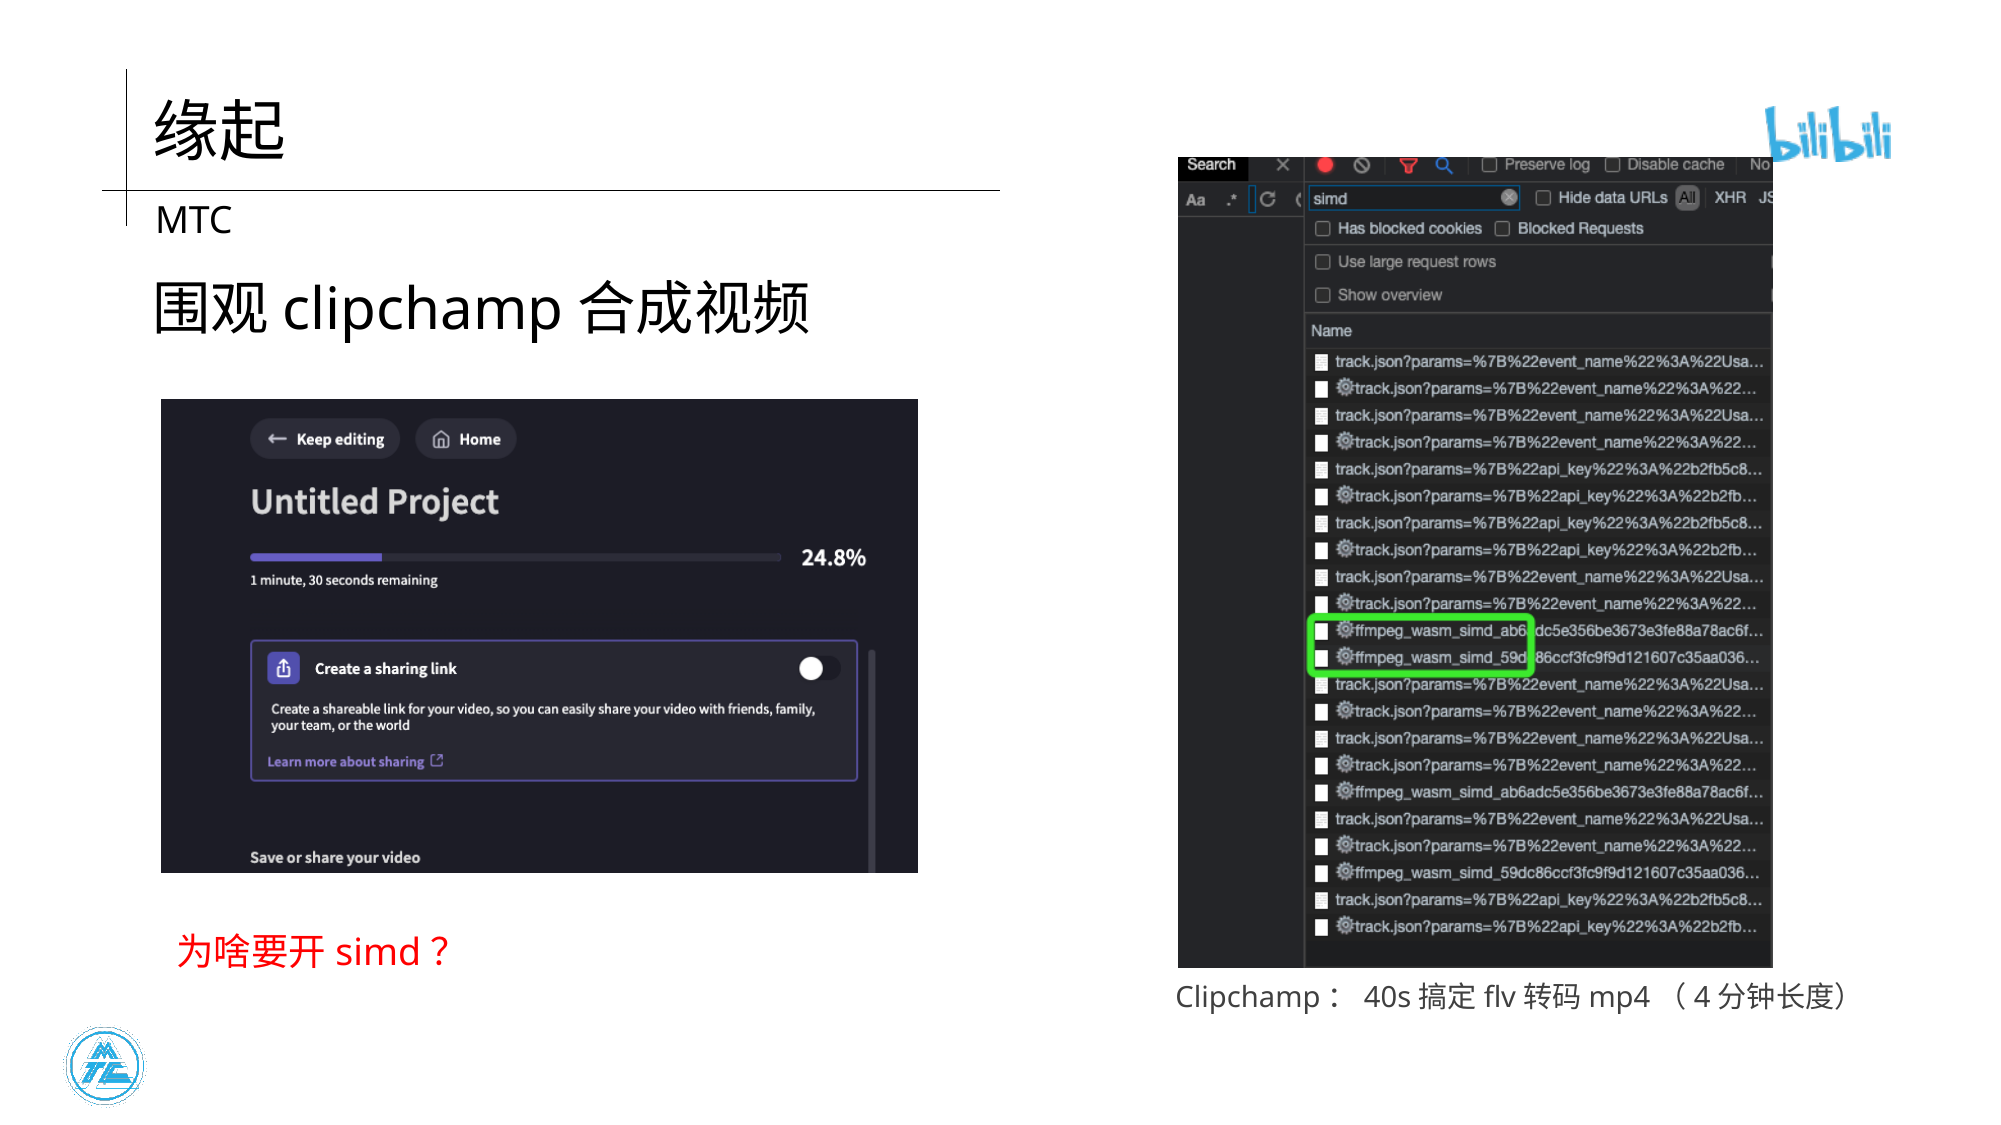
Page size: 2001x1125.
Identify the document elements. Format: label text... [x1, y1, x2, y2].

picture [1177, 106, 1891, 968]
title 缘起 [137, 77, 1733, 191]
text_box Clipchamp：40s搞定flv转码mp4（4分钟长度） [1160, 971, 1896, 1021]
list 围观clipchamp合成视频 [137, 271, 1053, 413]
picture [62, 1010, 147, 1120]
picture [161, 399, 918, 873]
text_box 为啥要开simd？ [161, 920, 905, 981]
